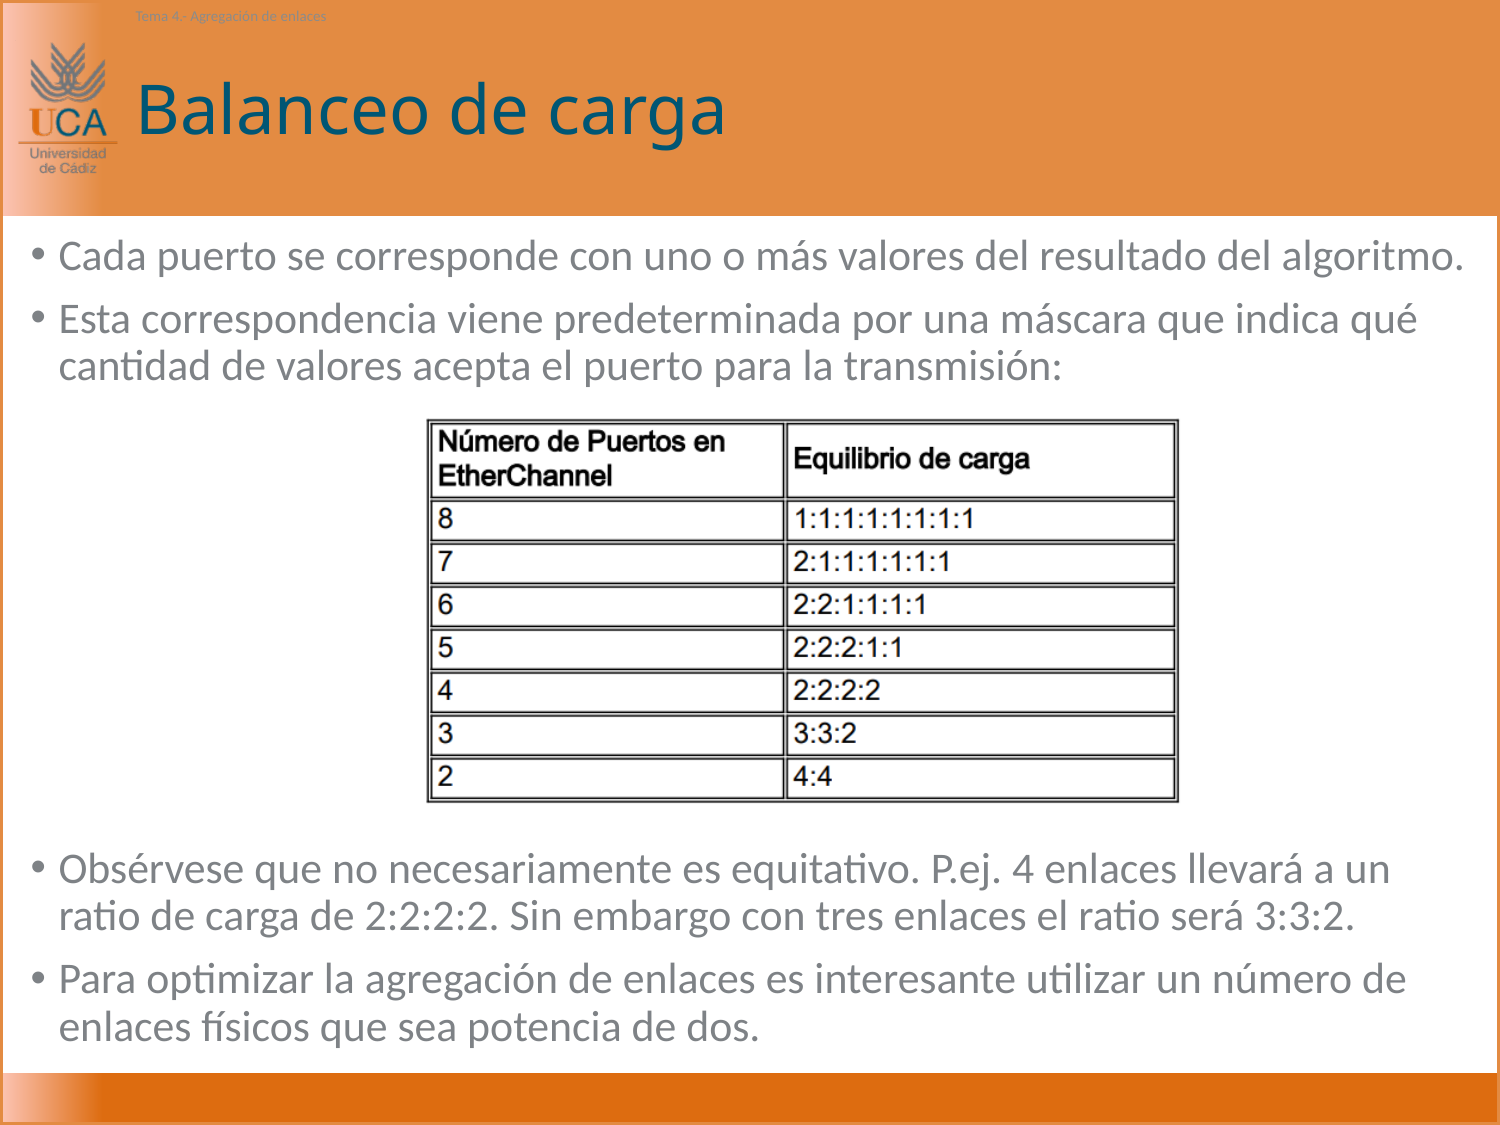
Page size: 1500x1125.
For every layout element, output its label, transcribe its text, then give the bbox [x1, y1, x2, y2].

picture [15, 40, 121, 176]
picture [417, 404, 1192, 817]
list Cada puerto se corresponde con uno o más valores del resultado del algoritmo. Esta correspondencia viene predeterminada por una máscara que indica qué cantidad de valores acepta el puerto para la transmisión: Obsérvese que no necesariamente es equitativo. P.ej. 4 enlaces llevará a un ratio de carga de 2:2:2:2. Sin embargo con tres enlaces el ratio será 3:3:2. Para optimizar la agregación de enlaces es interesante utilizar un número de enlaces físicos que sea potencia de dos. [15, 225, 1488, 1074]
title Balanceo de carga [120, 48, 1488, 176]
list Tema 4.- Agregación de enlaces [120, 1, 831, 33]
